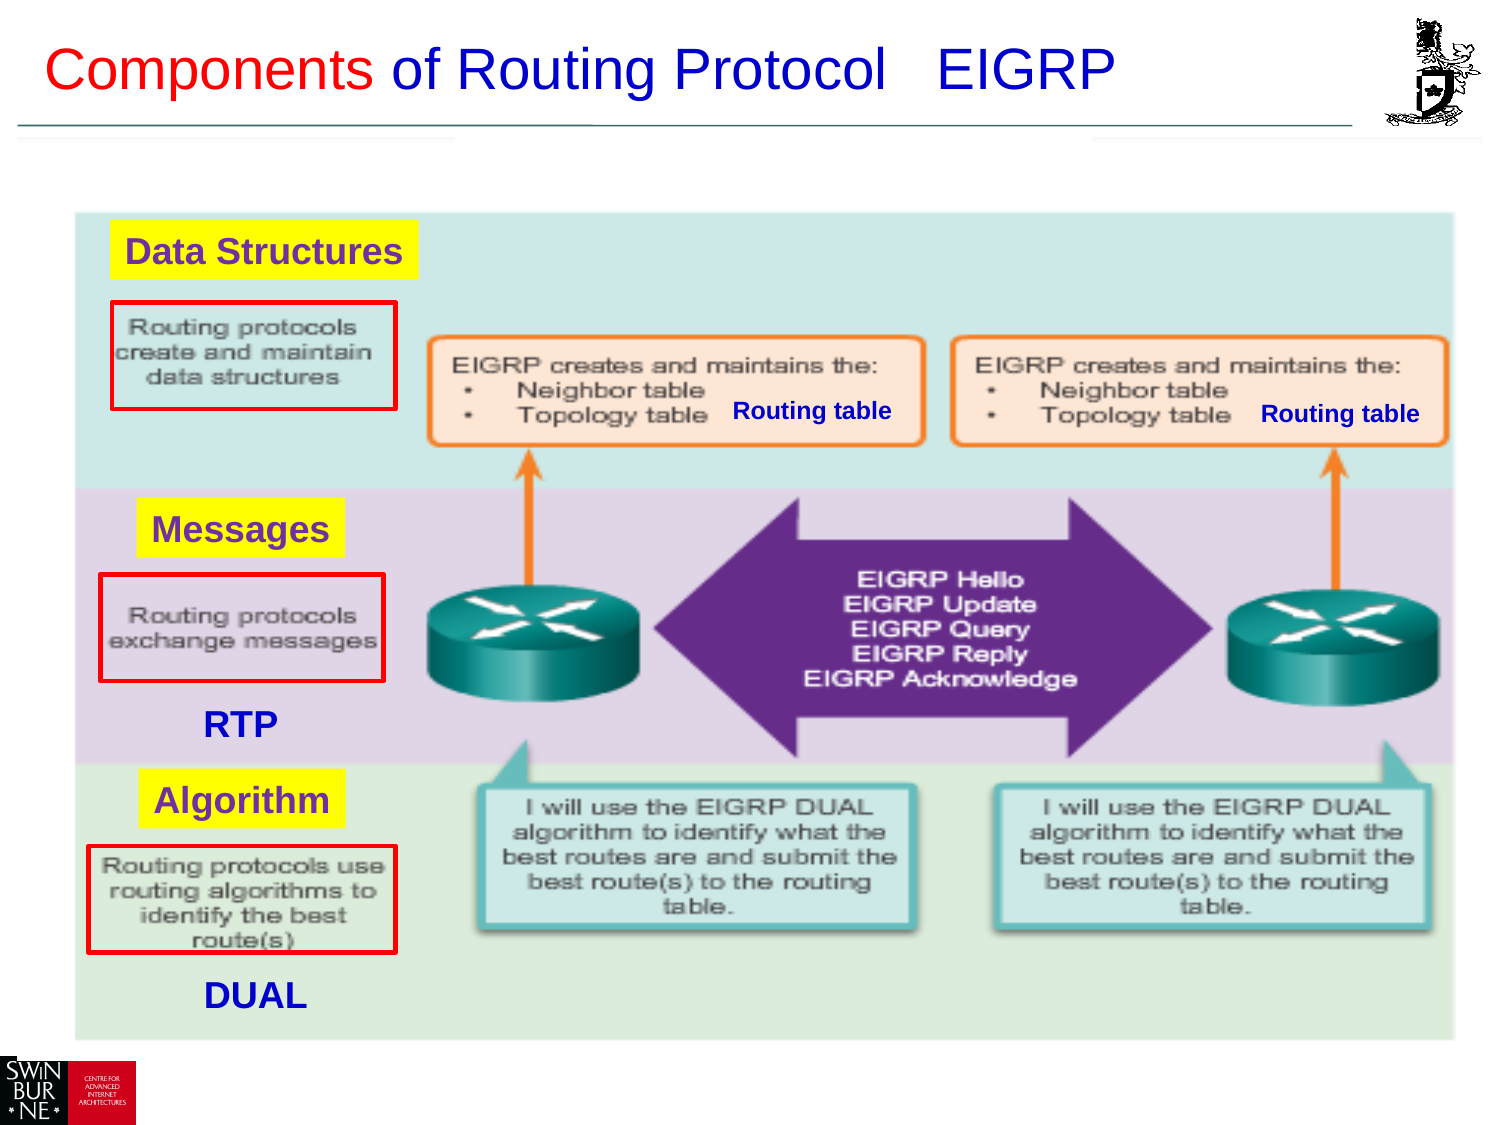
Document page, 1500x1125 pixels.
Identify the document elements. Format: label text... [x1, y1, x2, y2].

picture [1364, 18, 1481, 126]
title Components of Routing Protocol EIGRP [29, 19, 1417, 114]
picture [0, 136, 1483, 1125]
